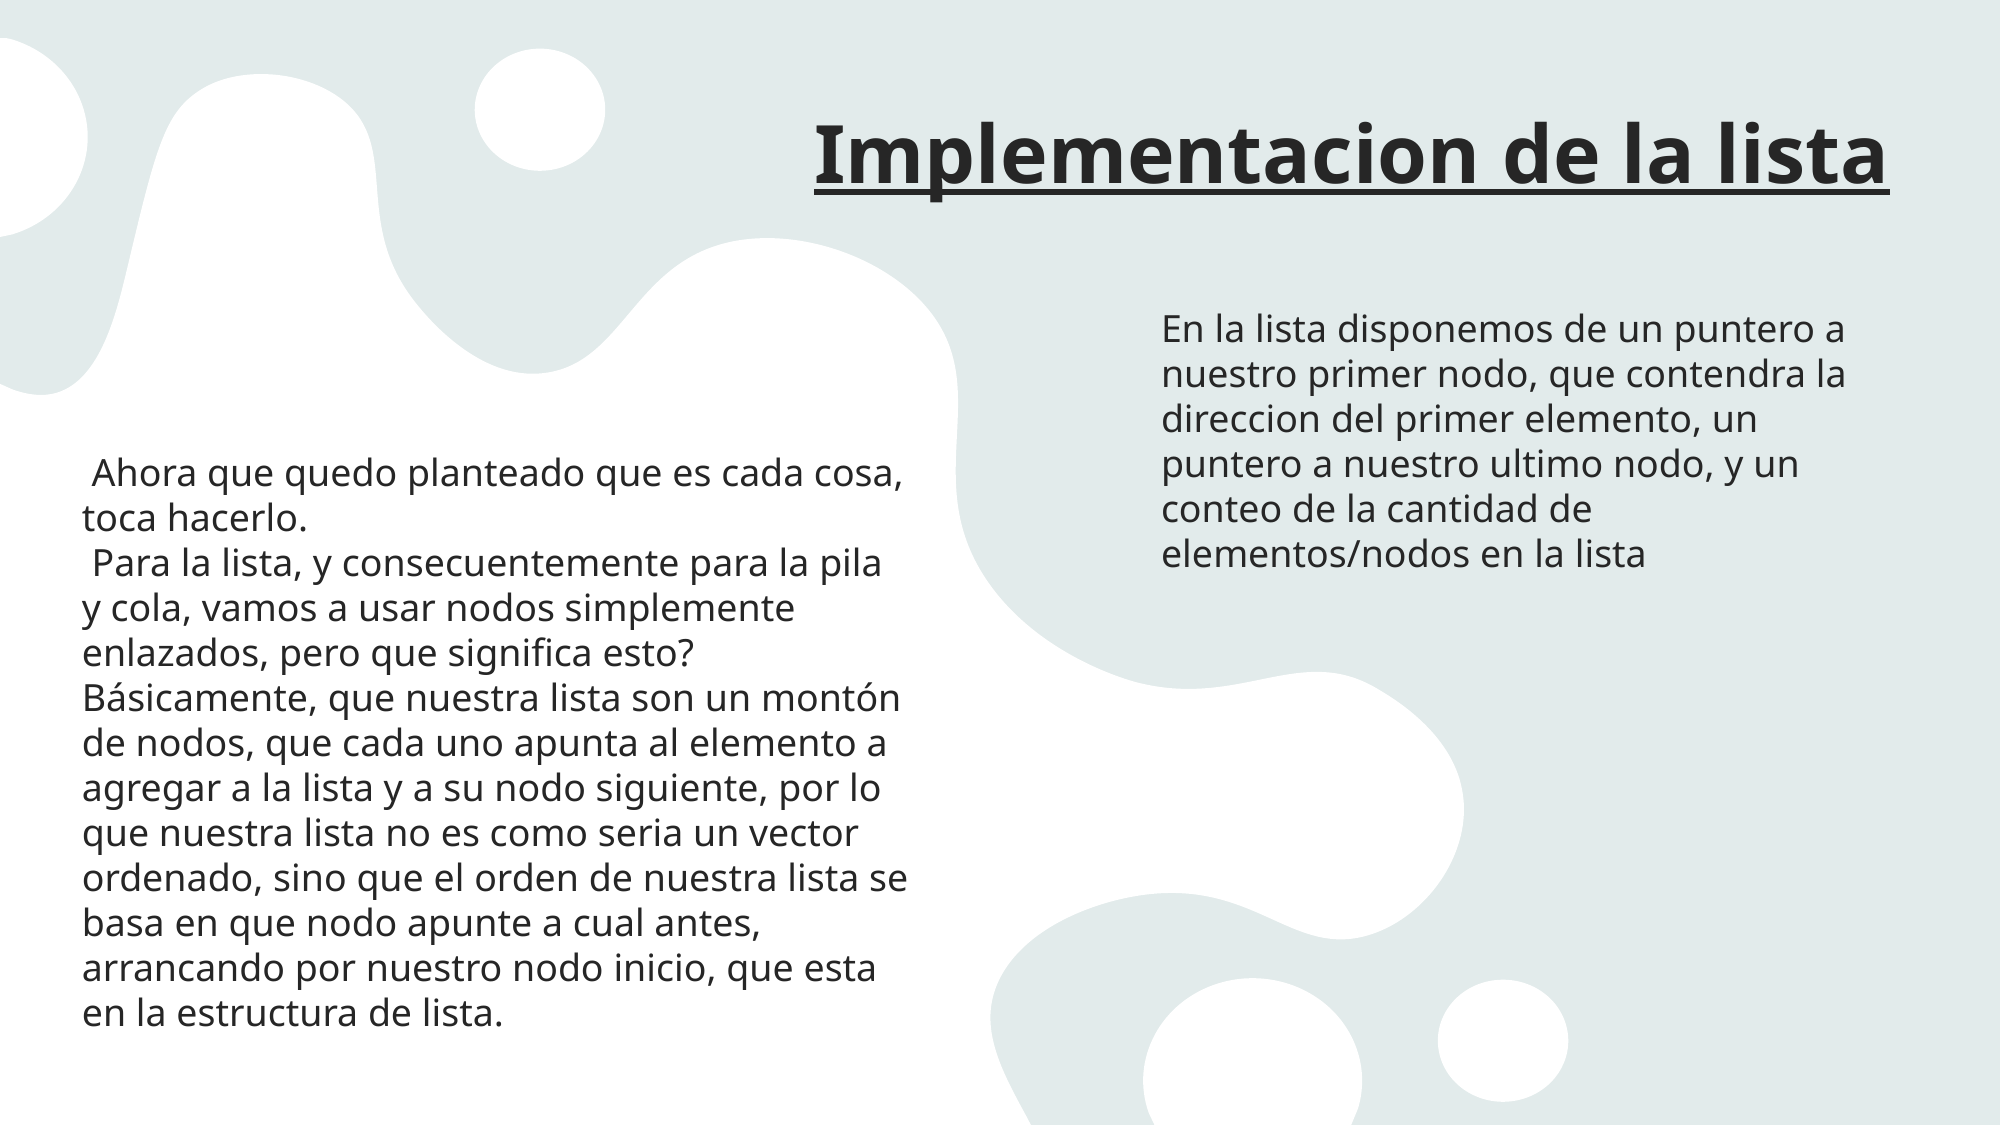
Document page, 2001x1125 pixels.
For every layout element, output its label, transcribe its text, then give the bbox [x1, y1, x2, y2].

title Implementacion de la lista [799, 74, 1939, 208]
text_box Ahora que quedo planteado que es cada cosa, toca hacerlo. Para la lista, y consecuentemente para la pila y cola, vamos a usar nodos simplemente enlazados, pero que significa esto? Básicamente, que nuestra lista son un montón de nodos, que cada uno apunta al elemento a agregar a la lista y a su nodo siguiente, por lo que nuestra lista no es como seria un vector ordenado, sino que el orden de nuestra lista se basa en que nodo apunte a cual antes, arrancando por nuestro nodo inicio, que esta en la estructura de lista. [67, 441, 926, 1041]
text_box En la lista disponemos de un puntero a nuestro primer nodo, que contendra la direccion del primer elemento, un puntero a nuestro ultimo nodo, y un conteo de la cantidad de elementos/nodos en la lista [1146, 297, 1869, 583]
